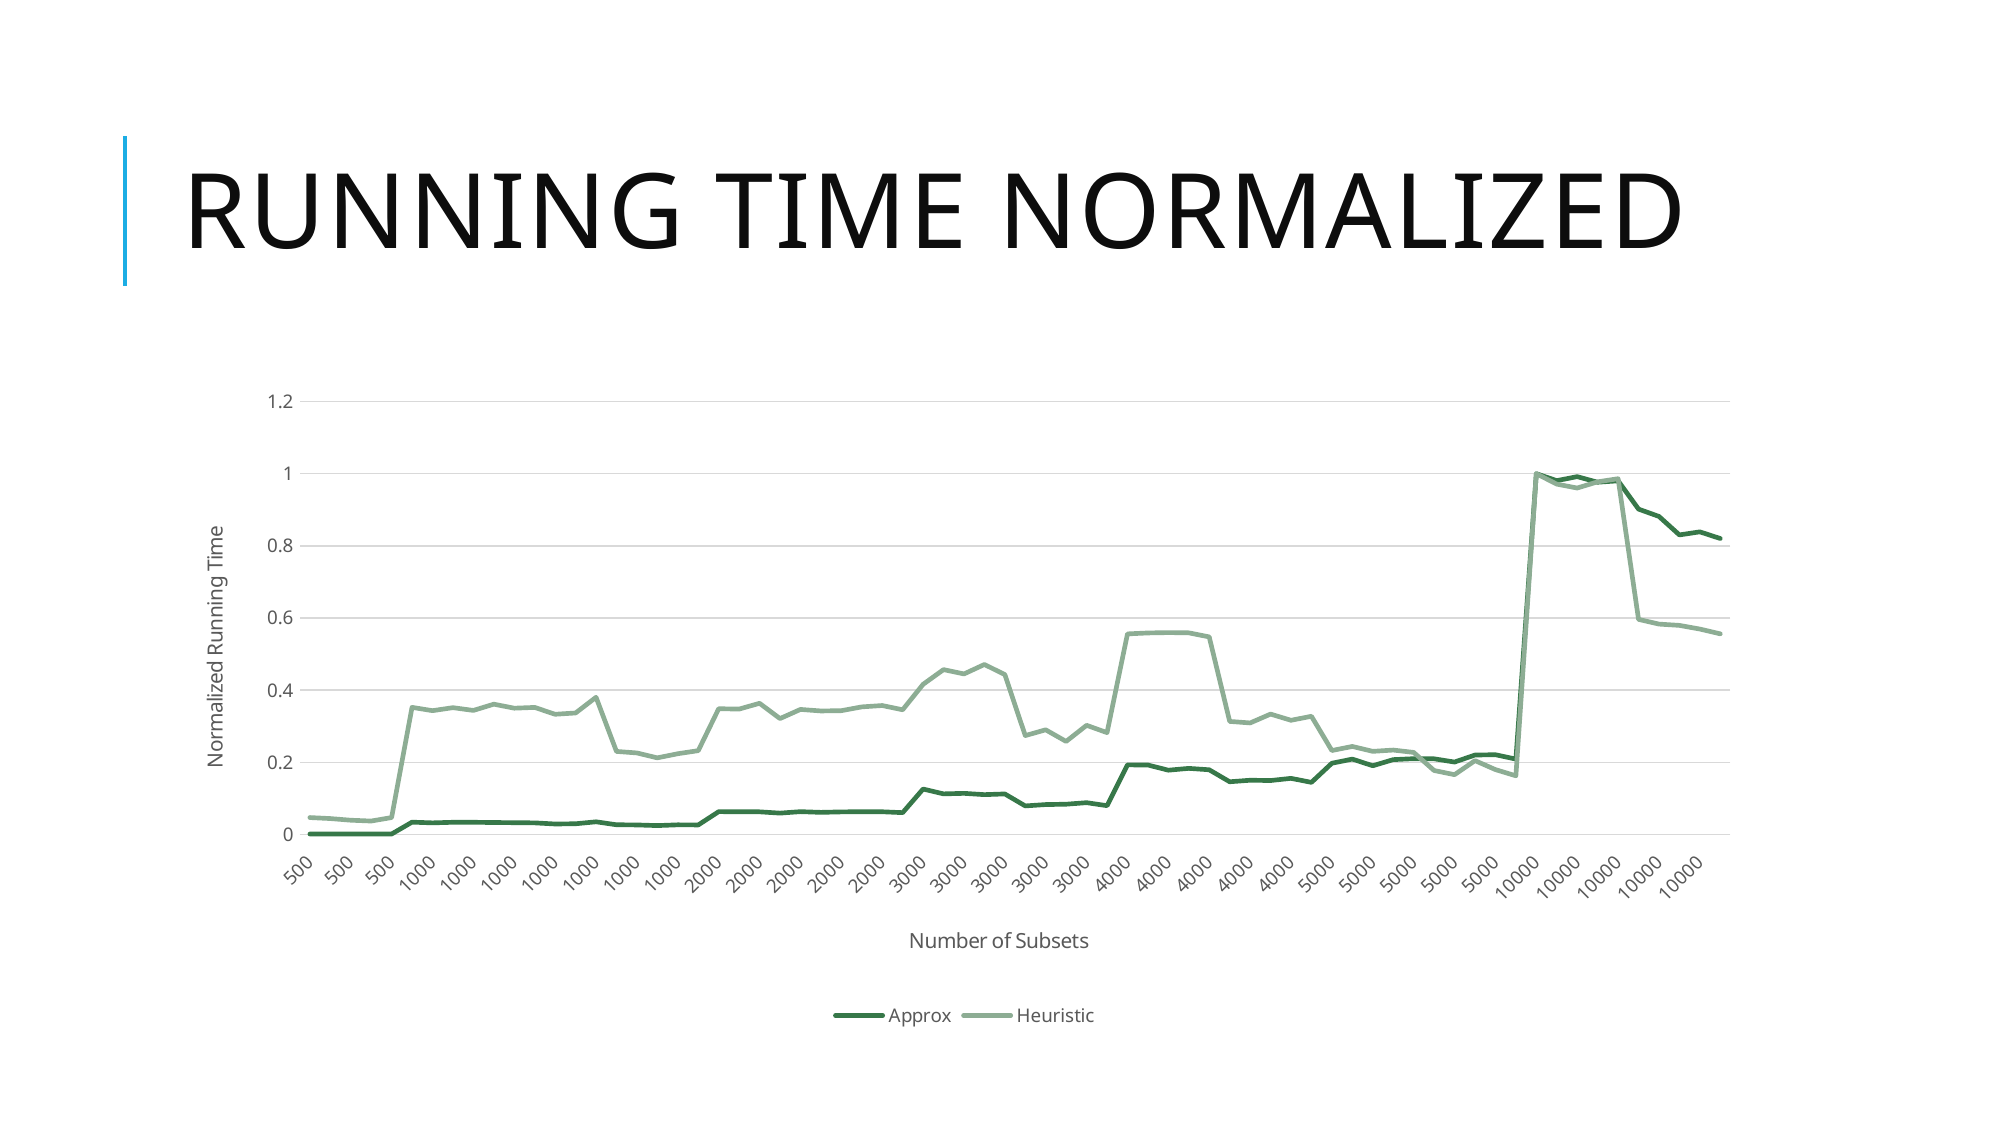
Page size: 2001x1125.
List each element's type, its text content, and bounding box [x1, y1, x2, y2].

chart [167, 374, 1763, 1036]
title Running Time normalized [168, 96, 1763, 342]
